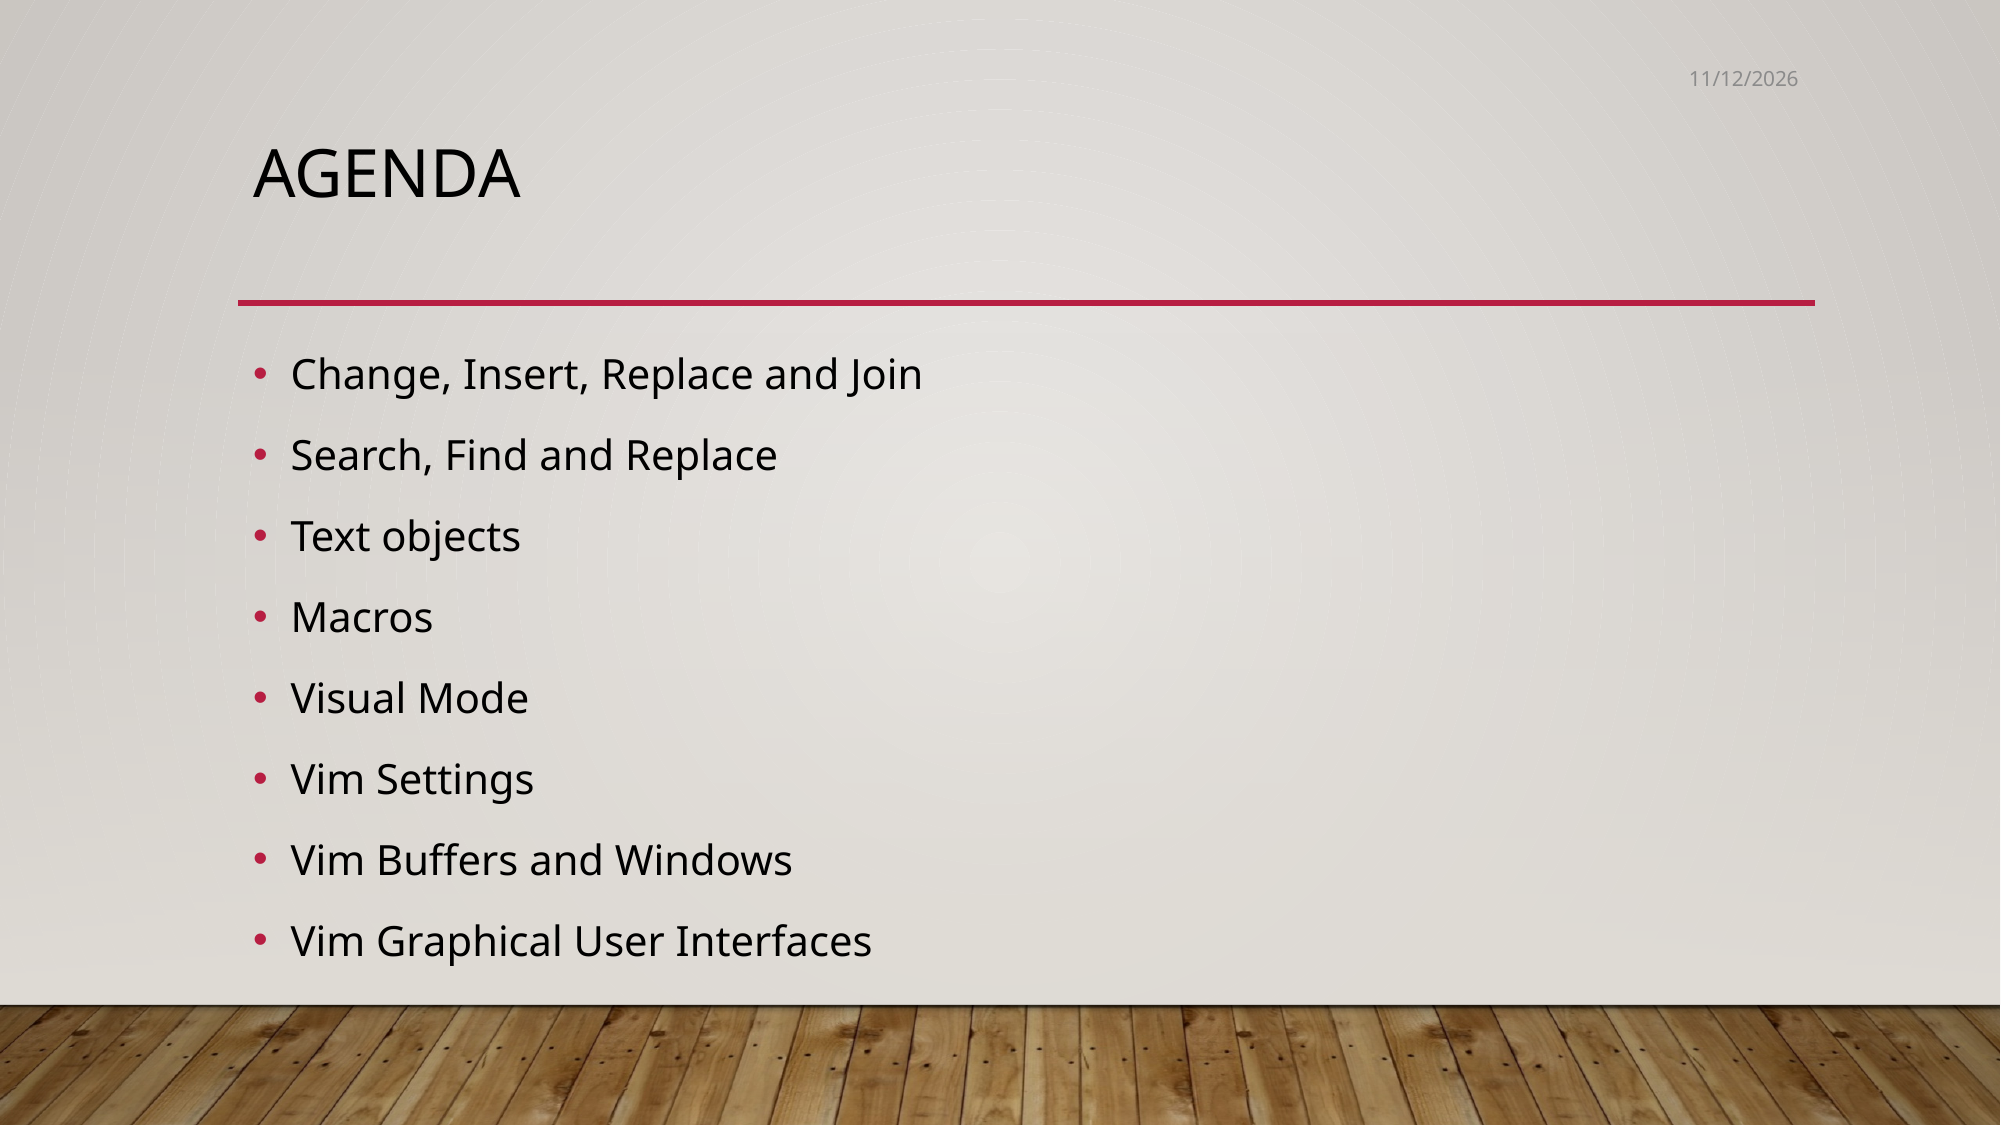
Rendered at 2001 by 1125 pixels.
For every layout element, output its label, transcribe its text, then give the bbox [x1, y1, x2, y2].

list Change, Insert, Replace and Join Search, Find and Replace Text objects Macros Visual Mode Vim Settings Vim Buffers and Windows Vim Graphical User Interfaces [238, 330, 1814, 1008]
picture [0, 1005, 2000, 1125]
title Agenda [238, 131, 1814, 305]
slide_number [1239, 54, 1814, 105]
